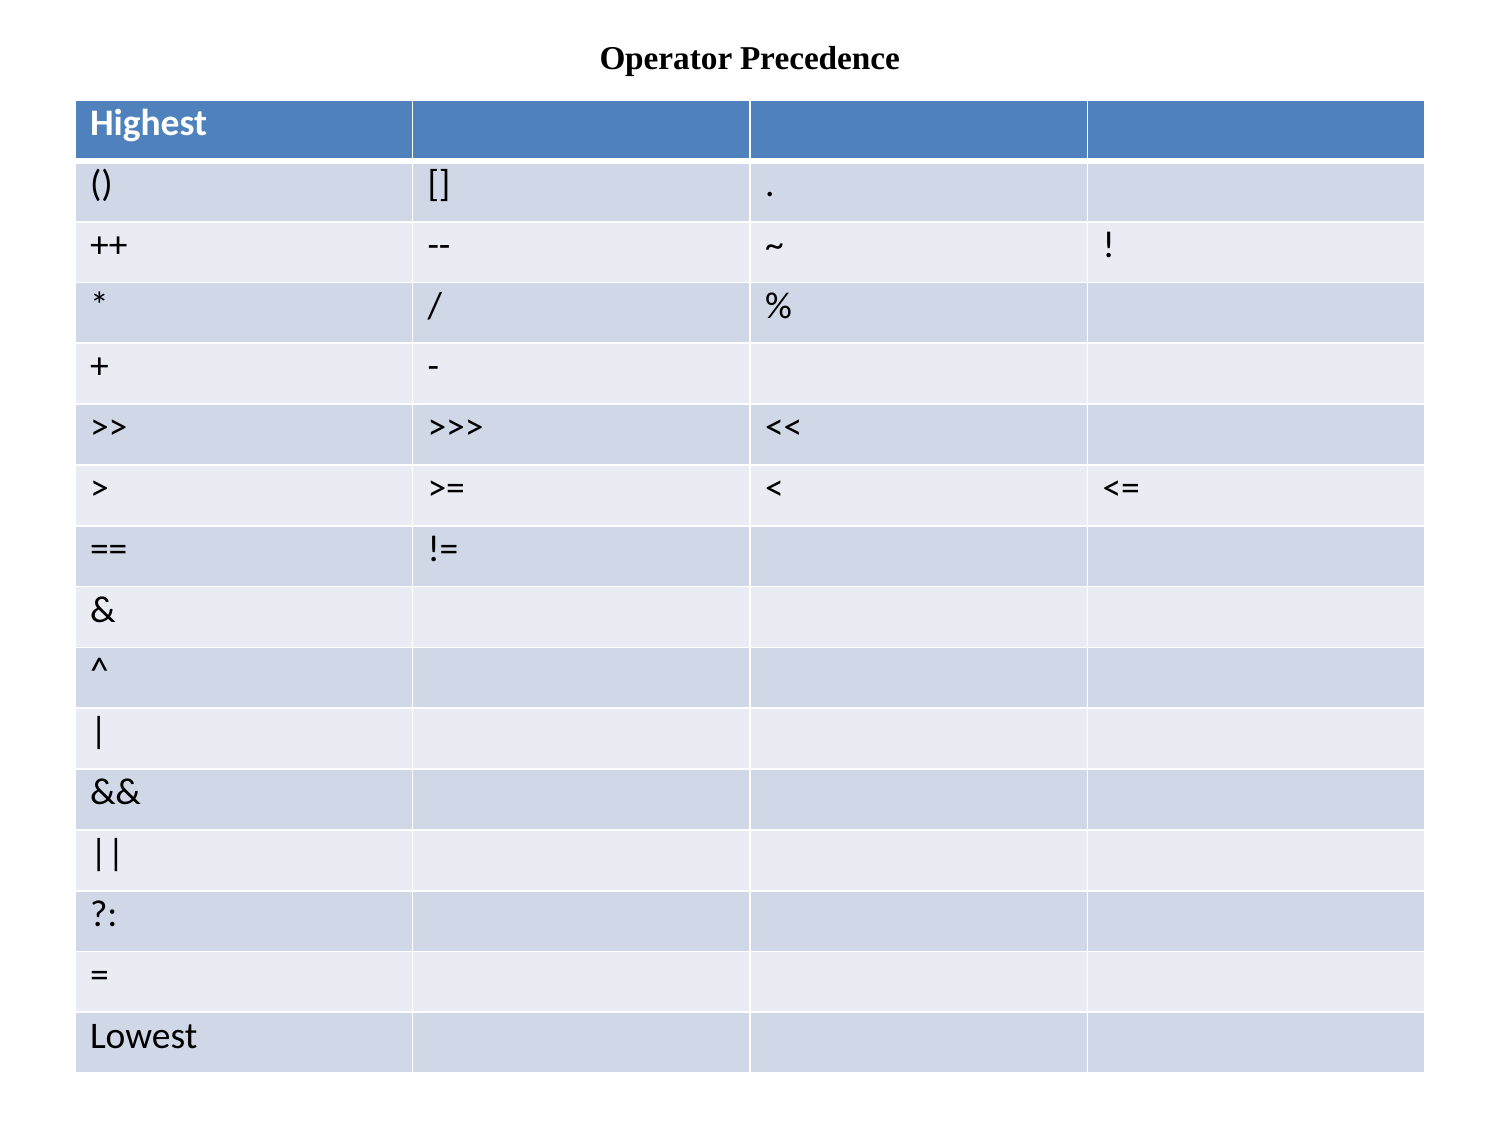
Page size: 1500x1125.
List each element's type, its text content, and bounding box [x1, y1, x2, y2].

table_cell [413, 709, 749, 768]
table_cell ?: [76, 892, 412, 951]
table_cell [413, 831, 749, 890]
table_cell [1088, 952, 1424, 1011]
table_cell [1088, 1013, 1424, 1072]
table_cell Lowest [76, 1013, 412, 1072]
table_cell [751, 709, 1087, 768]
table_cell [413, 1013, 749, 1072]
table_cell == [76, 527, 412, 586]
table_cell != [413, 527, 749, 586]
table_cell / [413, 283, 749, 342]
table_cell [] [413, 164, 749, 221]
table_header [413, 101, 749, 158]
table_cell > [76, 466, 412, 525]
table_header Highest [76, 101, 412, 158]
table_cell << [751, 405, 1087, 464]
table_header [1088, 101, 1424, 158]
table_cell [751, 1013, 1087, 1072]
table_cell | [76, 709, 412, 768]
table_cell & [76, 587, 412, 647]
table_cell >> [76, 405, 412, 464]
table_cell [751, 770, 1087, 829]
table_cell [751, 952, 1087, 1011]
table_cell >= [413, 466, 749, 525]
table_cell -- [413, 223, 749, 282]
table_cell [1088, 405, 1424, 464]
table_cell [751, 831, 1087, 890]
table_cell [413, 892, 749, 951]
table_cell [413, 770, 749, 829]
table_cell = [76, 952, 412, 1011]
table_cell + [76, 344, 412, 403]
table_cell && [76, 770, 412, 829]
title Operator Precedence [75, 24, 1425, 88]
table_cell [1088, 831, 1424, 890]
table_cell <= [1088, 466, 1424, 525]
table_cell ! [1088, 223, 1424, 282]
table_cell [1088, 648, 1424, 707]
table_cell [751, 344, 1087, 403]
table_cell [751, 648, 1087, 707]
table_cell [1088, 164, 1424, 221]
table_cell [751, 892, 1087, 951]
table_cell . [751, 164, 1087, 221]
table_cell [751, 527, 1087, 586]
table_cell [1088, 283, 1424, 342]
table_cell < [751, 466, 1087, 525]
table_header [751, 101, 1087, 158]
table_cell % [751, 283, 1087, 342]
table_cell ++ [76, 223, 412, 282]
table_cell >>> [413, 405, 749, 464]
table_cell [1088, 770, 1424, 829]
table_cell [413, 952, 749, 1011]
table_cell ~ [751, 223, 1087, 282]
table_cell [1088, 344, 1424, 403]
table_cell * [76, 283, 412, 342]
table_cell [1088, 709, 1424, 768]
table_cell [751, 587, 1087, 647]
table_cell [1088, 527, 1424, 586]
table_cell [1088, 892, 1424, 951]
table_cell - [413, 344, 749, 403]
table_cell || [76, 831, 412, 890]
table_cell [413, 648, 749, 707]
table_cell () [76, 164, 412, 221]
table_cell [413, 587, 749, 647]
table_cell ^ [76, 648, 412, 707]
table_cell [1088, 587, 1424, 647]
